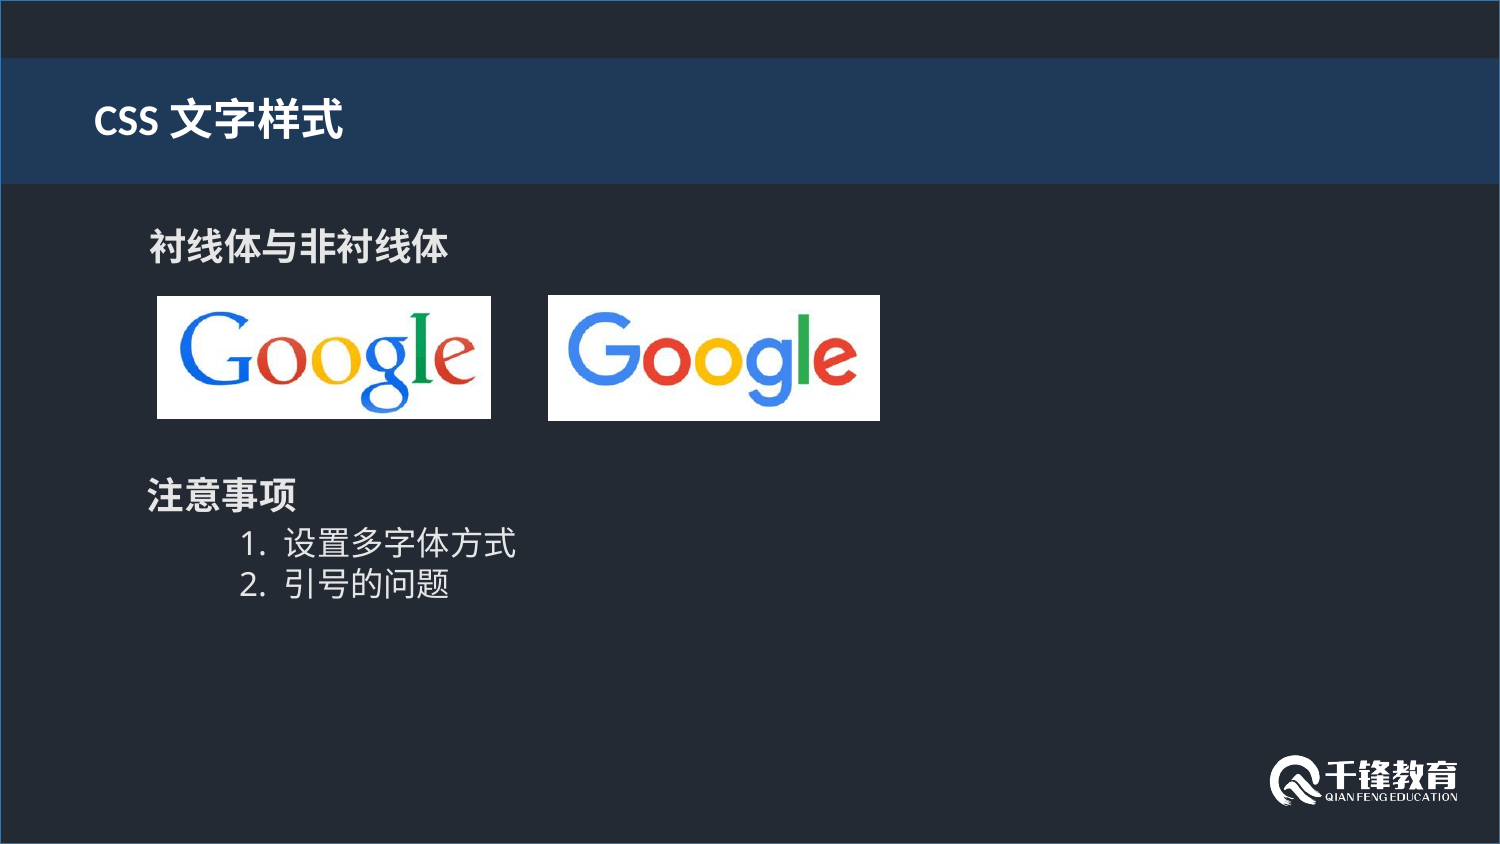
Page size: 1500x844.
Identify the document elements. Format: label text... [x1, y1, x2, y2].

picture [157, 296, 491, 419]
picture [1268, 751, 1461, 810]
text_box CSS文字样式 [79, 84, 1461, 152]
text_box [0, 185, 1500, 844]
text_box [0, 0, 1500, 57]
text_box [0, 57, 1500, 185]
picture [548, 295, 880, 421]
text_box 衬线体与非衬线体 注意事项 1. 设置多字体方式 2. 引号的问题 [74, 215, 1360, 661]
